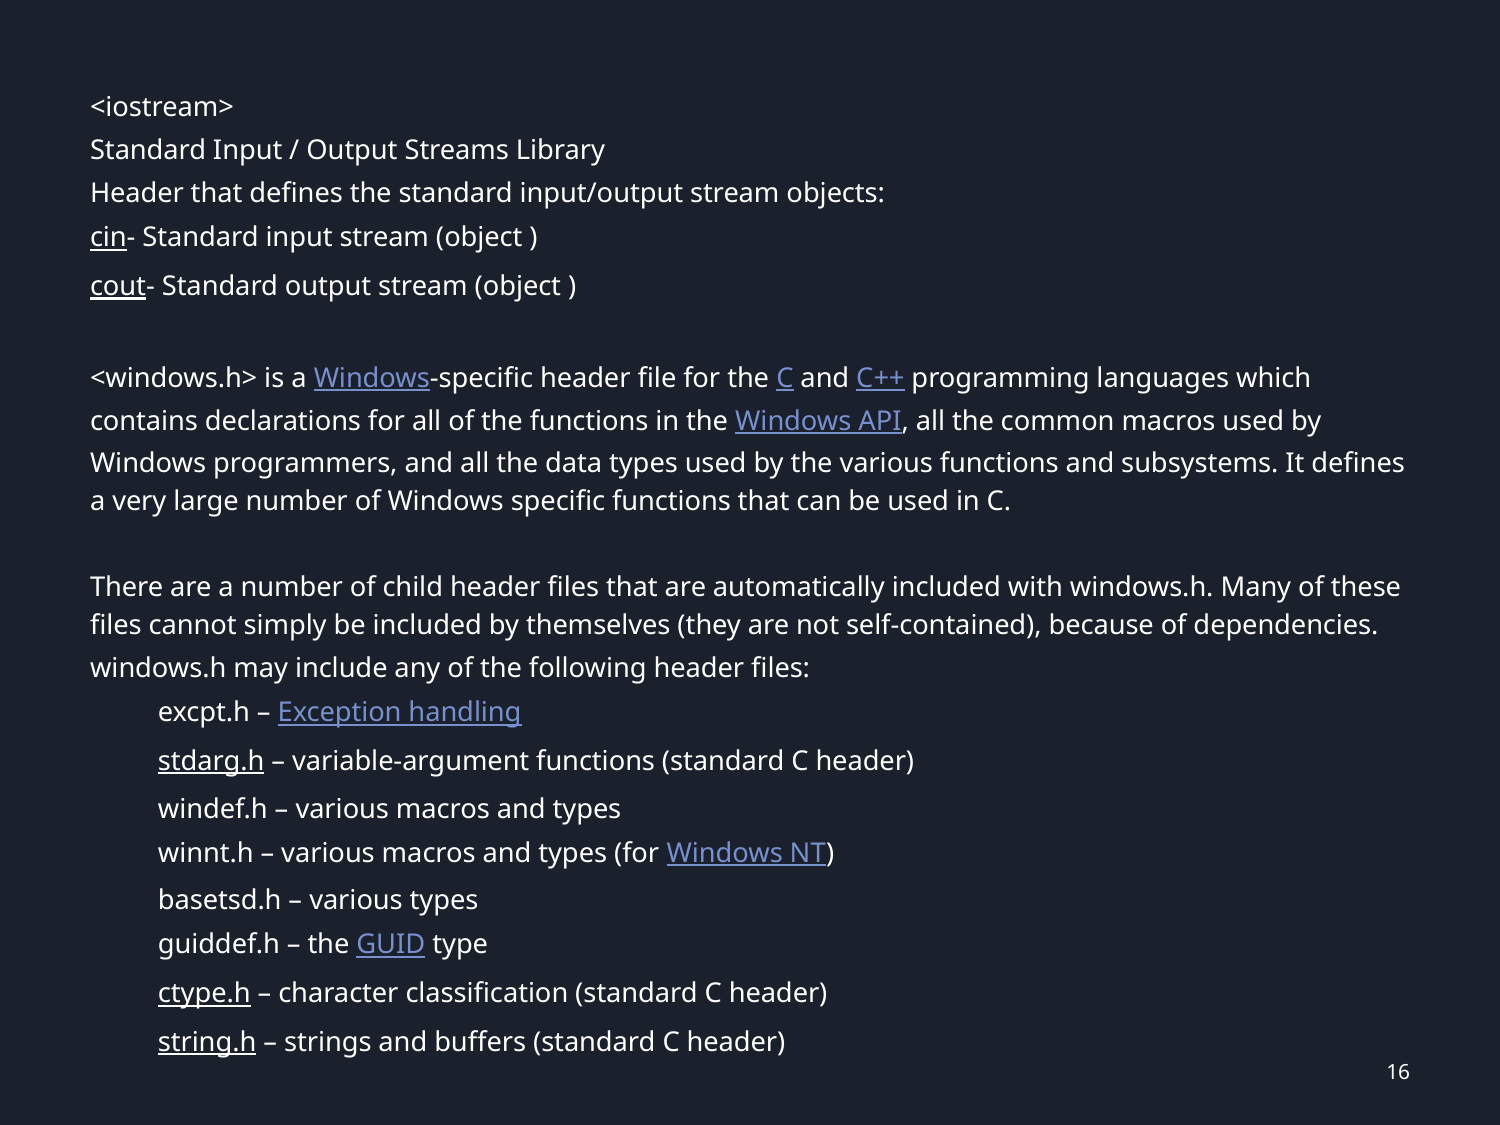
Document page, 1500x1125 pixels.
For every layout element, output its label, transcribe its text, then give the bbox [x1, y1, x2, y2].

slide_number 16 [1074, 1042, 1425, 1103]
list <iostream> Standard Input / Output Streams Library Header that defines the standard input/output stream objects: cin- Standard input stream (object ) cout- Standard output stream (object ) <windows.h> is a Windows-specific header file for the C and C++ programming languages which contains declarations for all of the functions in the Windows API, all the common macros used by Windows programmers, and all the data types used by the various functions and subsystems. It defines a very large number of Windows specific functions that can be used in C. There are a number of child header files that are automatically included with windows.h. Many of these files cannot simply be included by themselves (they are not self-contained), because of dependencies. windows.h may include any of the following header files: excpt.h – Exception handling stdarg.h – variable-argument functions (standard C header) windef.h – various macros and types winnt.h – various macros and types (for Windows NT) basetsd.h – various types guiddef.h – the GUID type ctype.h – character classification (standard C header) string.h – strings and buffers (standard C header) [75, 76, 1425, 1088]
